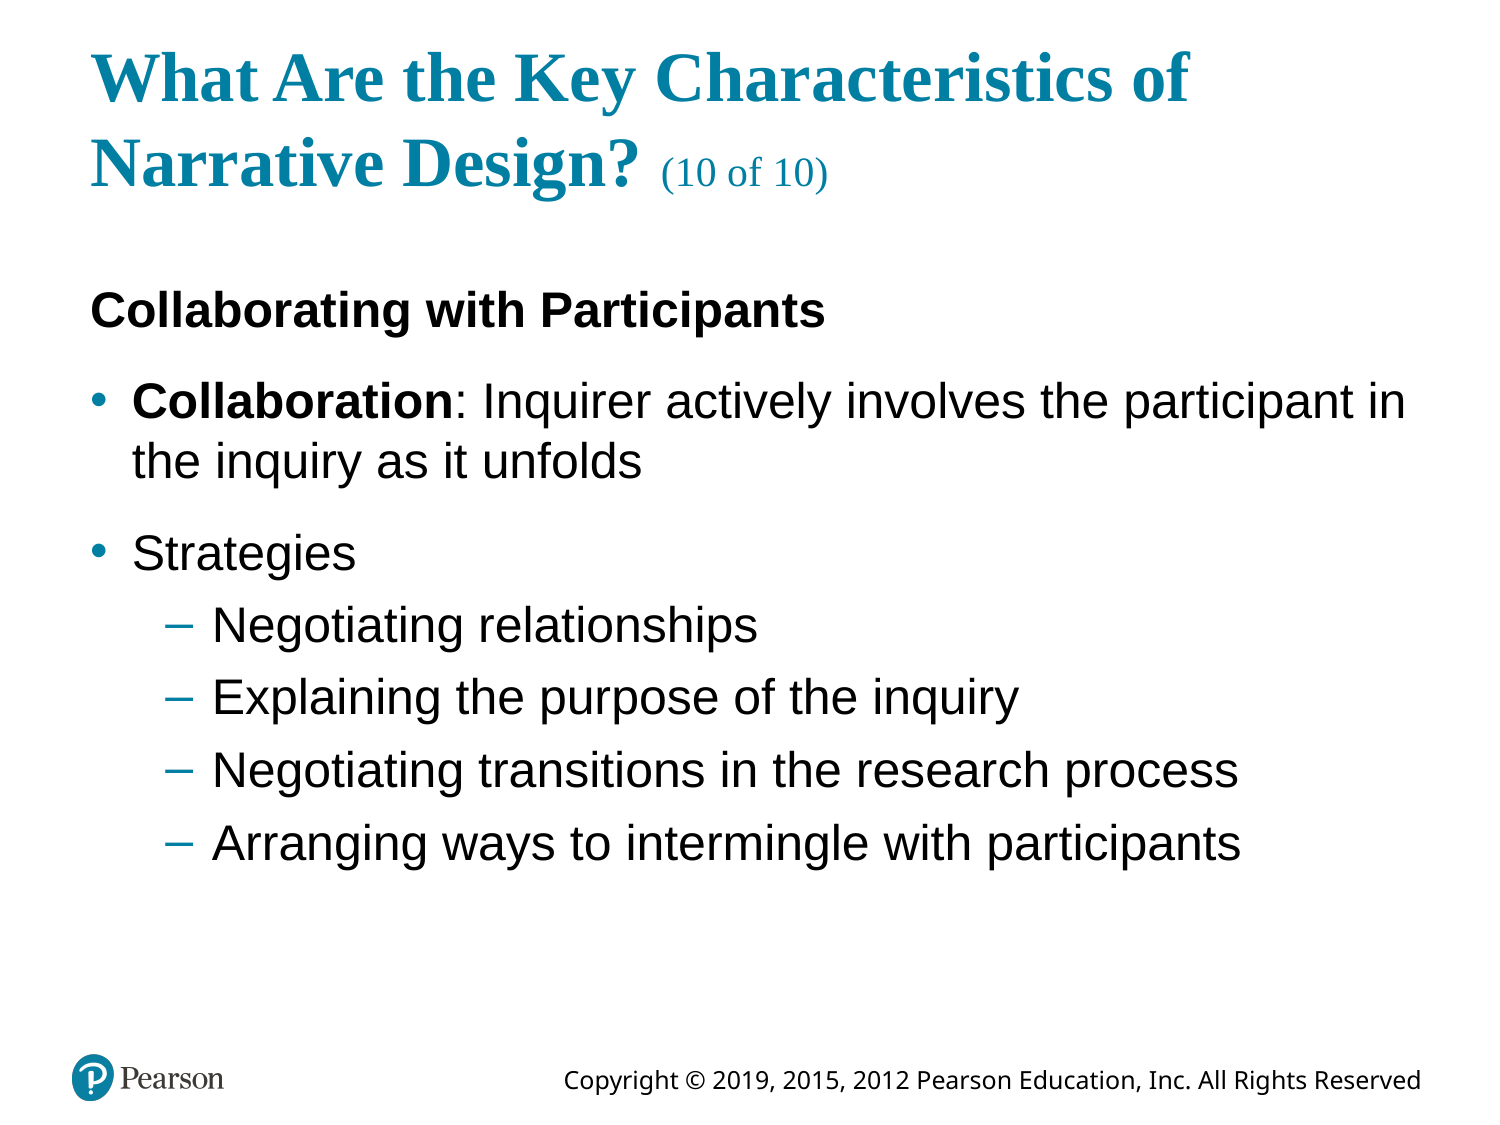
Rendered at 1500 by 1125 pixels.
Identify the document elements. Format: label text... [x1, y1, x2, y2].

list Collaborating with Participants Collaboration: Inquirer actively involves the participant in the inquiry as it unfolds Strategies Negotiating relationships Explaining the purpose of the inquiry Negotiating transitions in the research process Arranging ways to intermingle with participants [75, 262, 1425, 1005]
picture [72, 1054, 88, 1070]
title What Are the Key Characteristics of Narrative Design? (10 of 10) [75, 35, 1425, 216]
picture [98, 1054, 224, 1101]
picture [80, 1063, 106, 1088]
picture [72, 1087, 83, 1101]
